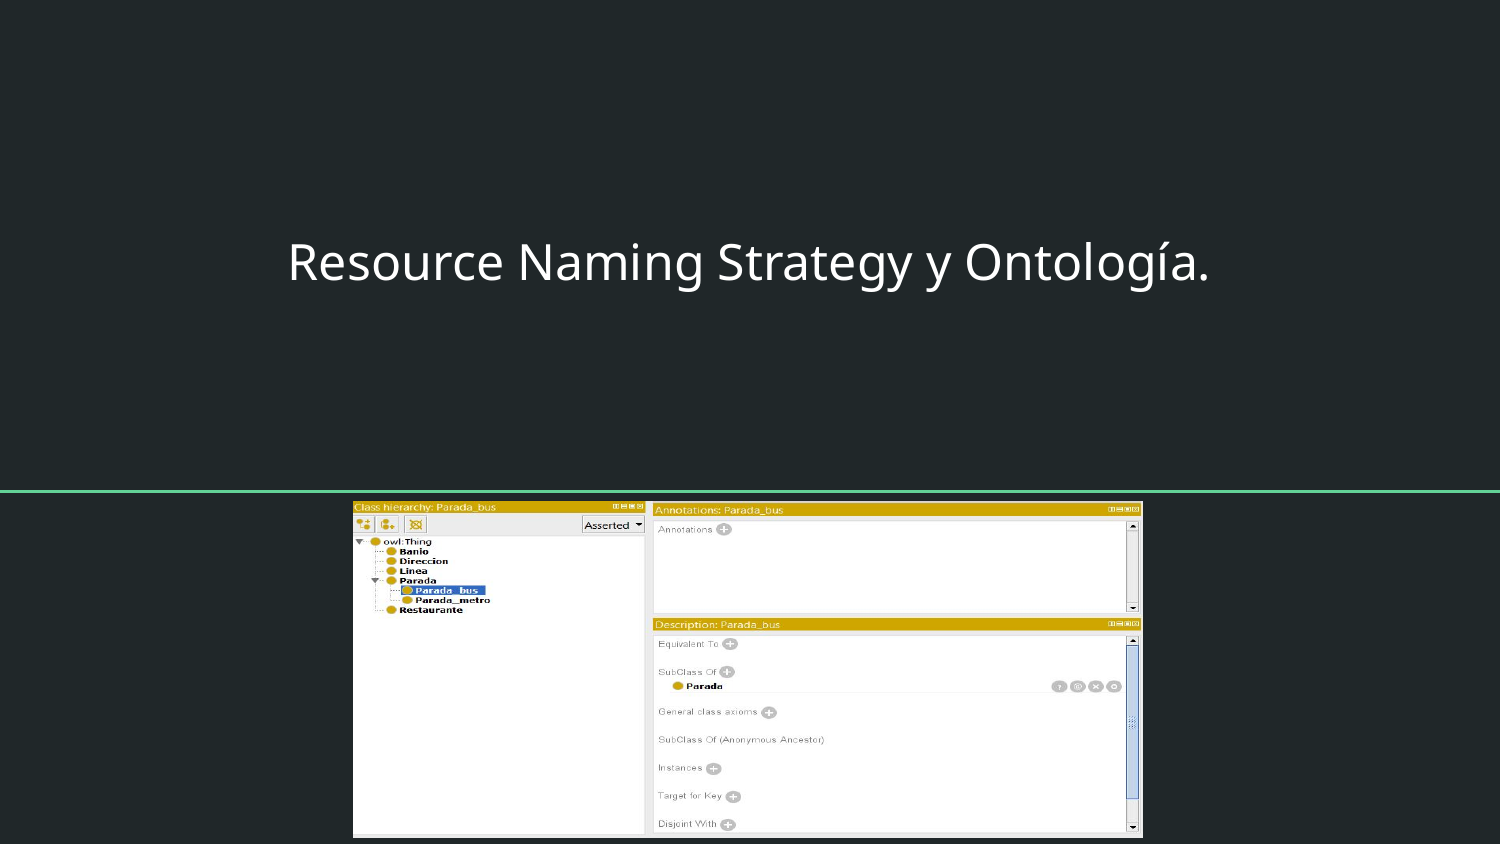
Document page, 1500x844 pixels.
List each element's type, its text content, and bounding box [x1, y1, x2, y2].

subtitle Resource Naming Strategy y Ontología. [83, 215, 1417, 320]
picture [353, 500, 1143, 838]
